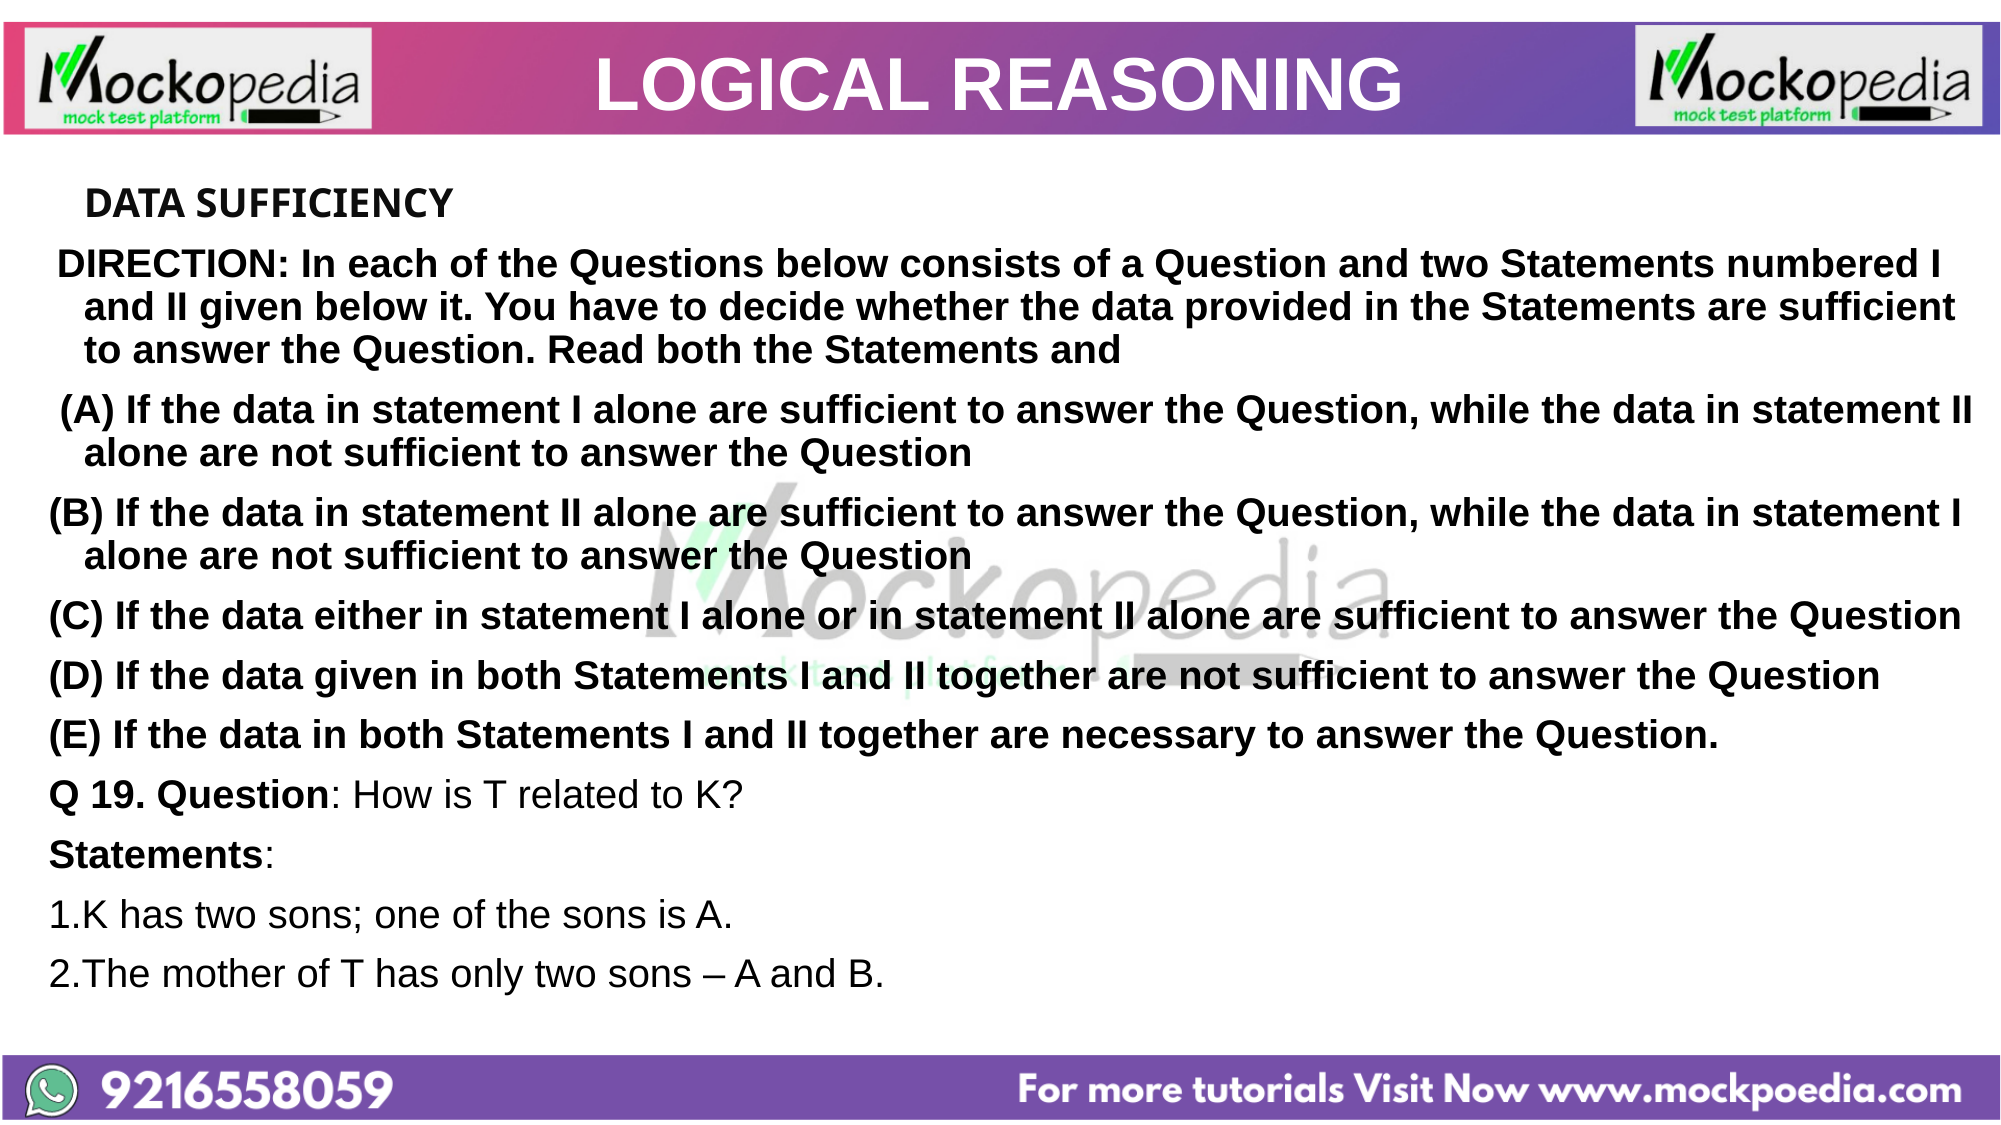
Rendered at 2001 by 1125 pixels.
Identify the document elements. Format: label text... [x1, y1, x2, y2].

list DATA SUFFICIENCY DIRECTION: In each of the Questions below consists of a Question and two Statements numbered I and II given below it. You have to decide whether the data provided in the Statements are sufficient to answer the Question. Read both the Statements and (A) If the data in statement I alone are sufficient to answer the Question, while the data in statement II alone are not sufficient to answer the Question (B) If the data in statement II alone are sufficient to answer the Question, while the data in statement I alone are not sufficient to answer the Question (C) If the data either in statement I alone or in statement II alone are sufficient to answer the Question (D) If the data given in both Statements I and II together are not sufficient to answer the Question (E) If the data in both Statements I and II together are necessary to answer the Question. Q 19. Question: How is T related to K? Statements: 1.K has two sons; one of the sons is A. 2.The mother of T has only two sons – A and B. [33, 175, 2000, 1053]
title LOGICAL REASONING [41, 31, 1959, 142]
picture [0, 0, 2001, 1125]
